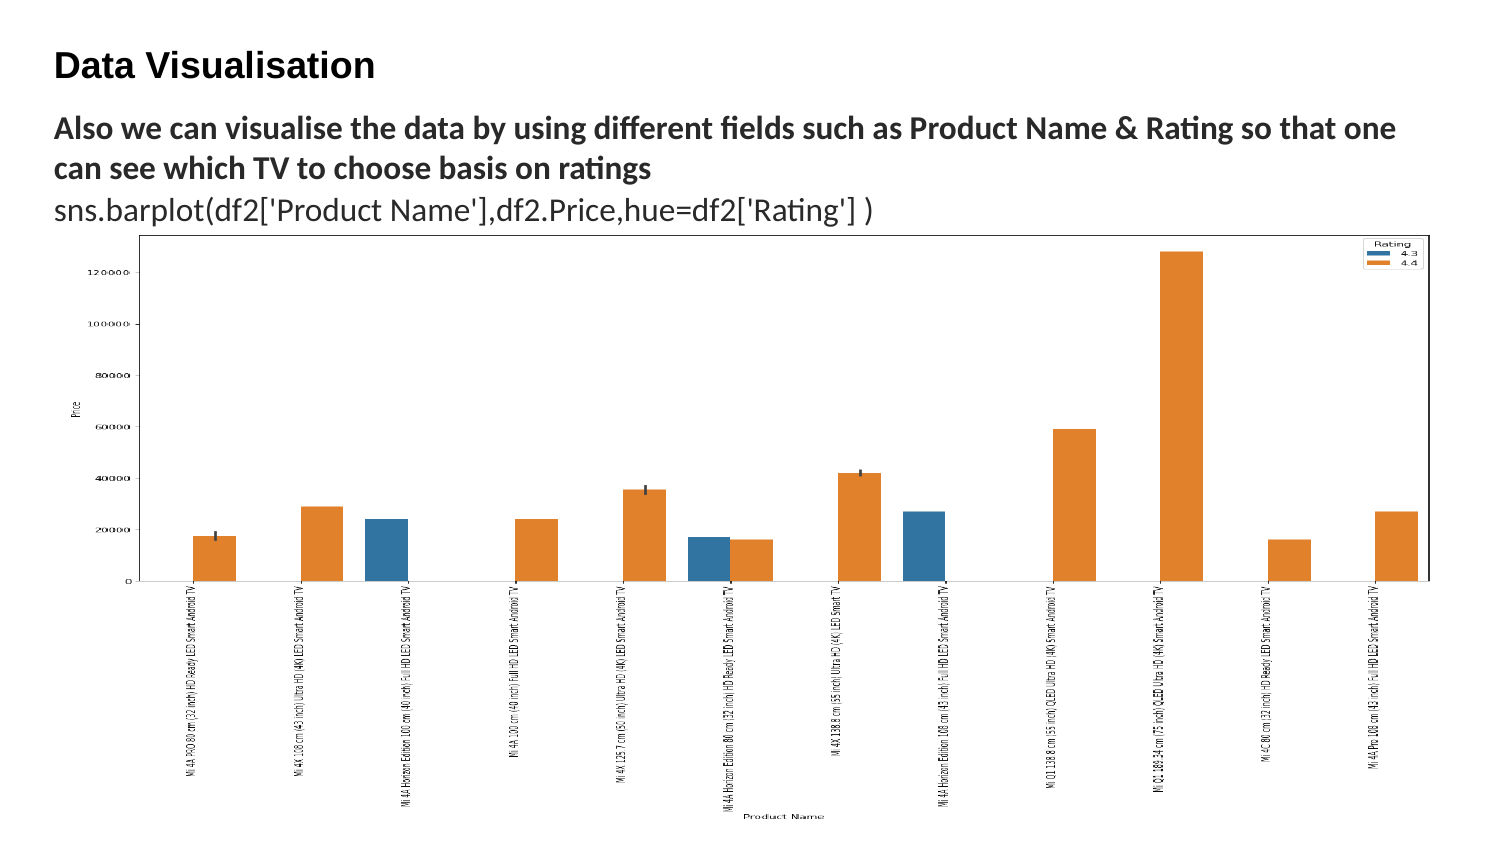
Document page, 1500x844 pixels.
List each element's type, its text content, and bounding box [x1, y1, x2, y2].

picture [63, 231, 1437, 825]
text_box Data Visualisation [38, 25, 1243, 101]
list Also we can visualise the data by using different fields such as Product Name & Rating so that one can see which TV to choose basis on ratings sns.barplot(df2['Product Name'],df2.Price,hue=df2['Rating'] ) [38, 91, 1437, 809]
